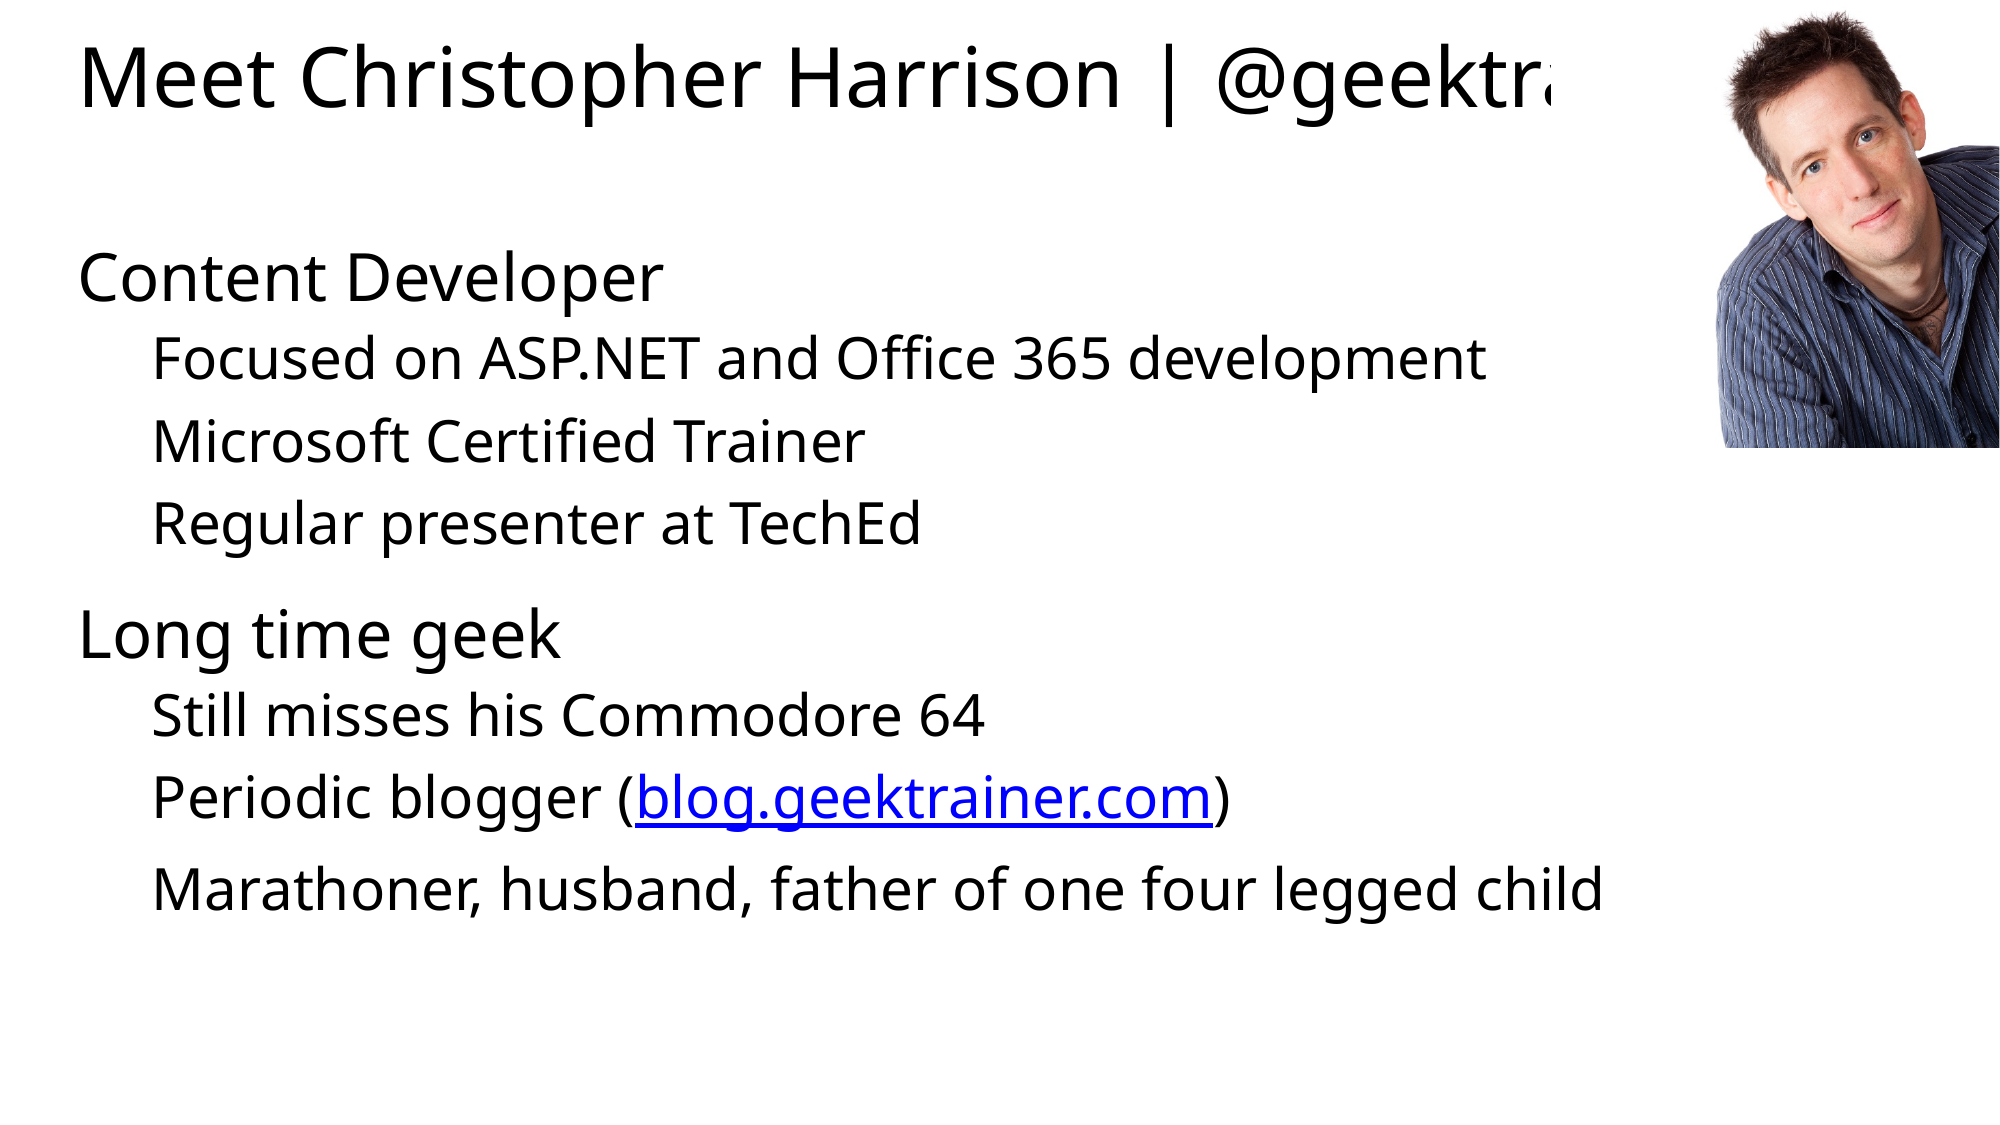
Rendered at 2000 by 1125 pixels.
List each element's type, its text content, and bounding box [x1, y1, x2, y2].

list Content Developer Focused on ASP.NET and Office 365 development Microsoft Certified Trainer Regular presenter at TechEd Long time geek Still misses his Commodore 64 Periodic blogger (blog.geektrainer.com) Marathoner, husband, father of one four legged child [62, 227, 1953, 1096]
title Meet Christopher Harrison | ‏@geektrainer [62, 29, 1546, 205]
picture [1551, 0, 2000, 448]
